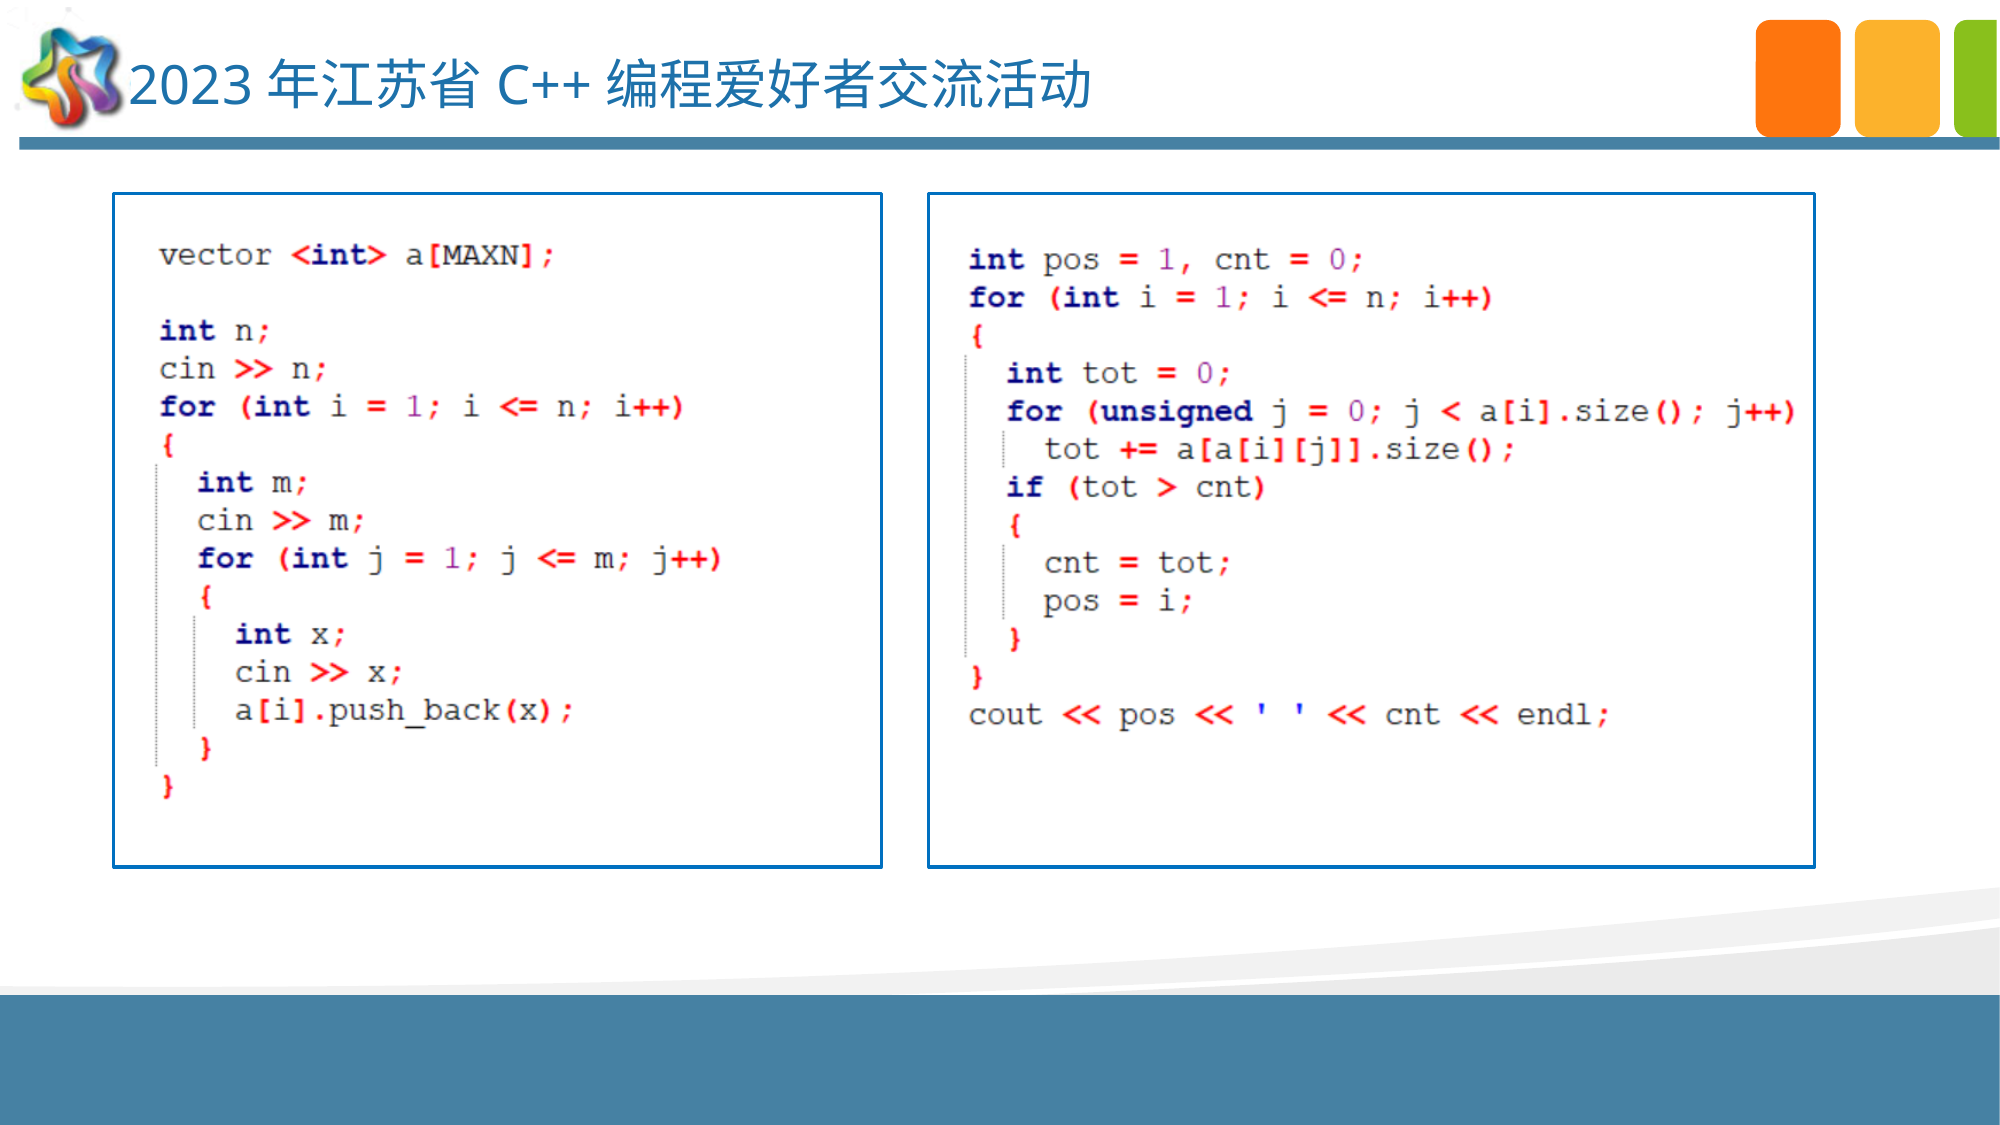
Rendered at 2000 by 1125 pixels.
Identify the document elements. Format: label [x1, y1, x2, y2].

text_box [928, 193, 1816, 868]
picture [125, 219, 868, 828]
picture [940, 219, 1920, 768]
picture [7, 7, 131, 138]
text_box [113, 193, 882, 868]
